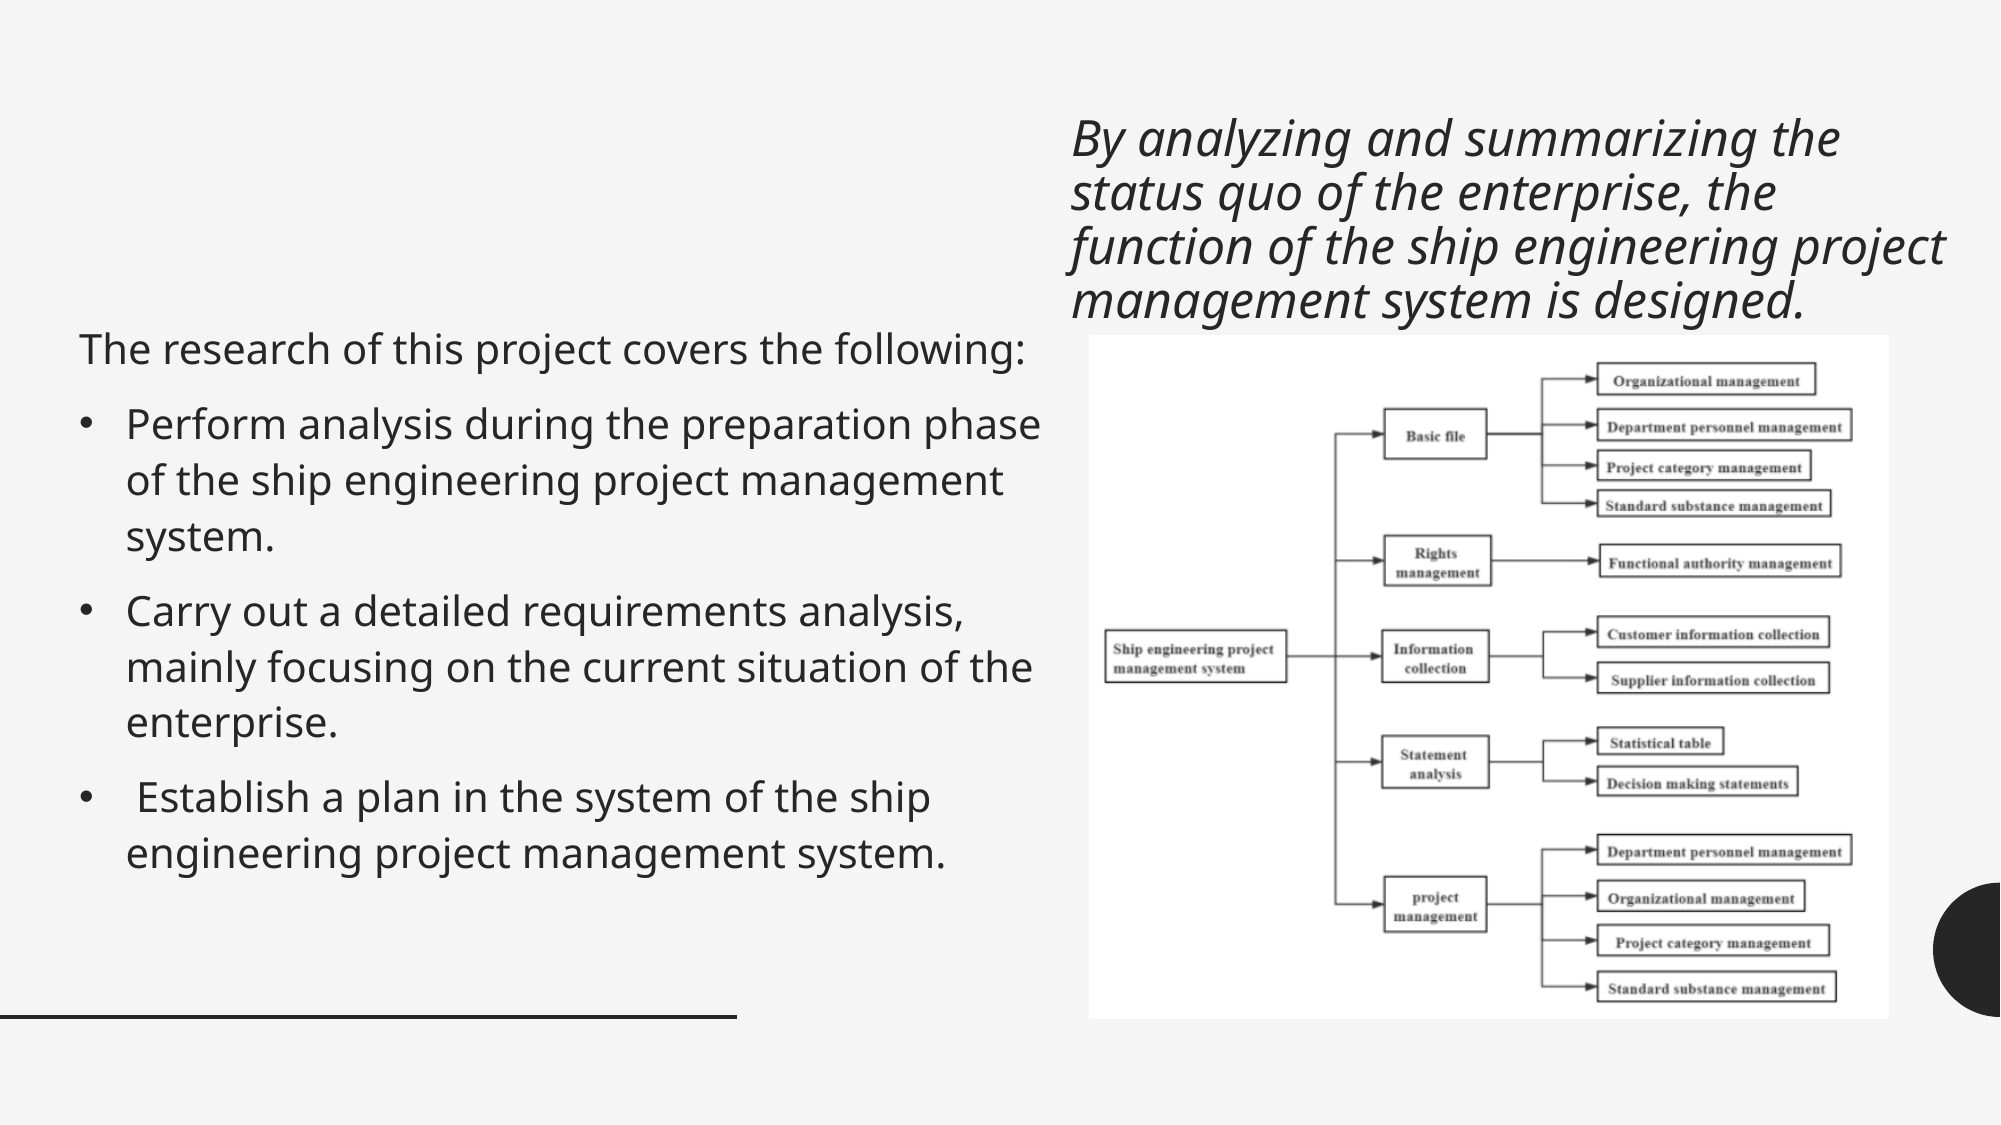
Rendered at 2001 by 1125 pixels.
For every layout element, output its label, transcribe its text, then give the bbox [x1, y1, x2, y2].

title By analyzing and summarizing the status quo of the enterprise, the function of the ship engineering project management system is designed. [1056, 106, 1985, 919]
list The research of this project covers the following: Perform analysis during the preparation phase of the ship engineering project management system. Carry out a detailed requirements analysis, mainly focusing on the current situation of the enterprise. Establish a plan in the system of the ship engineering project management system. [64, 309, 1090, 790]
picture [1089, 335, 1890, 1019]
